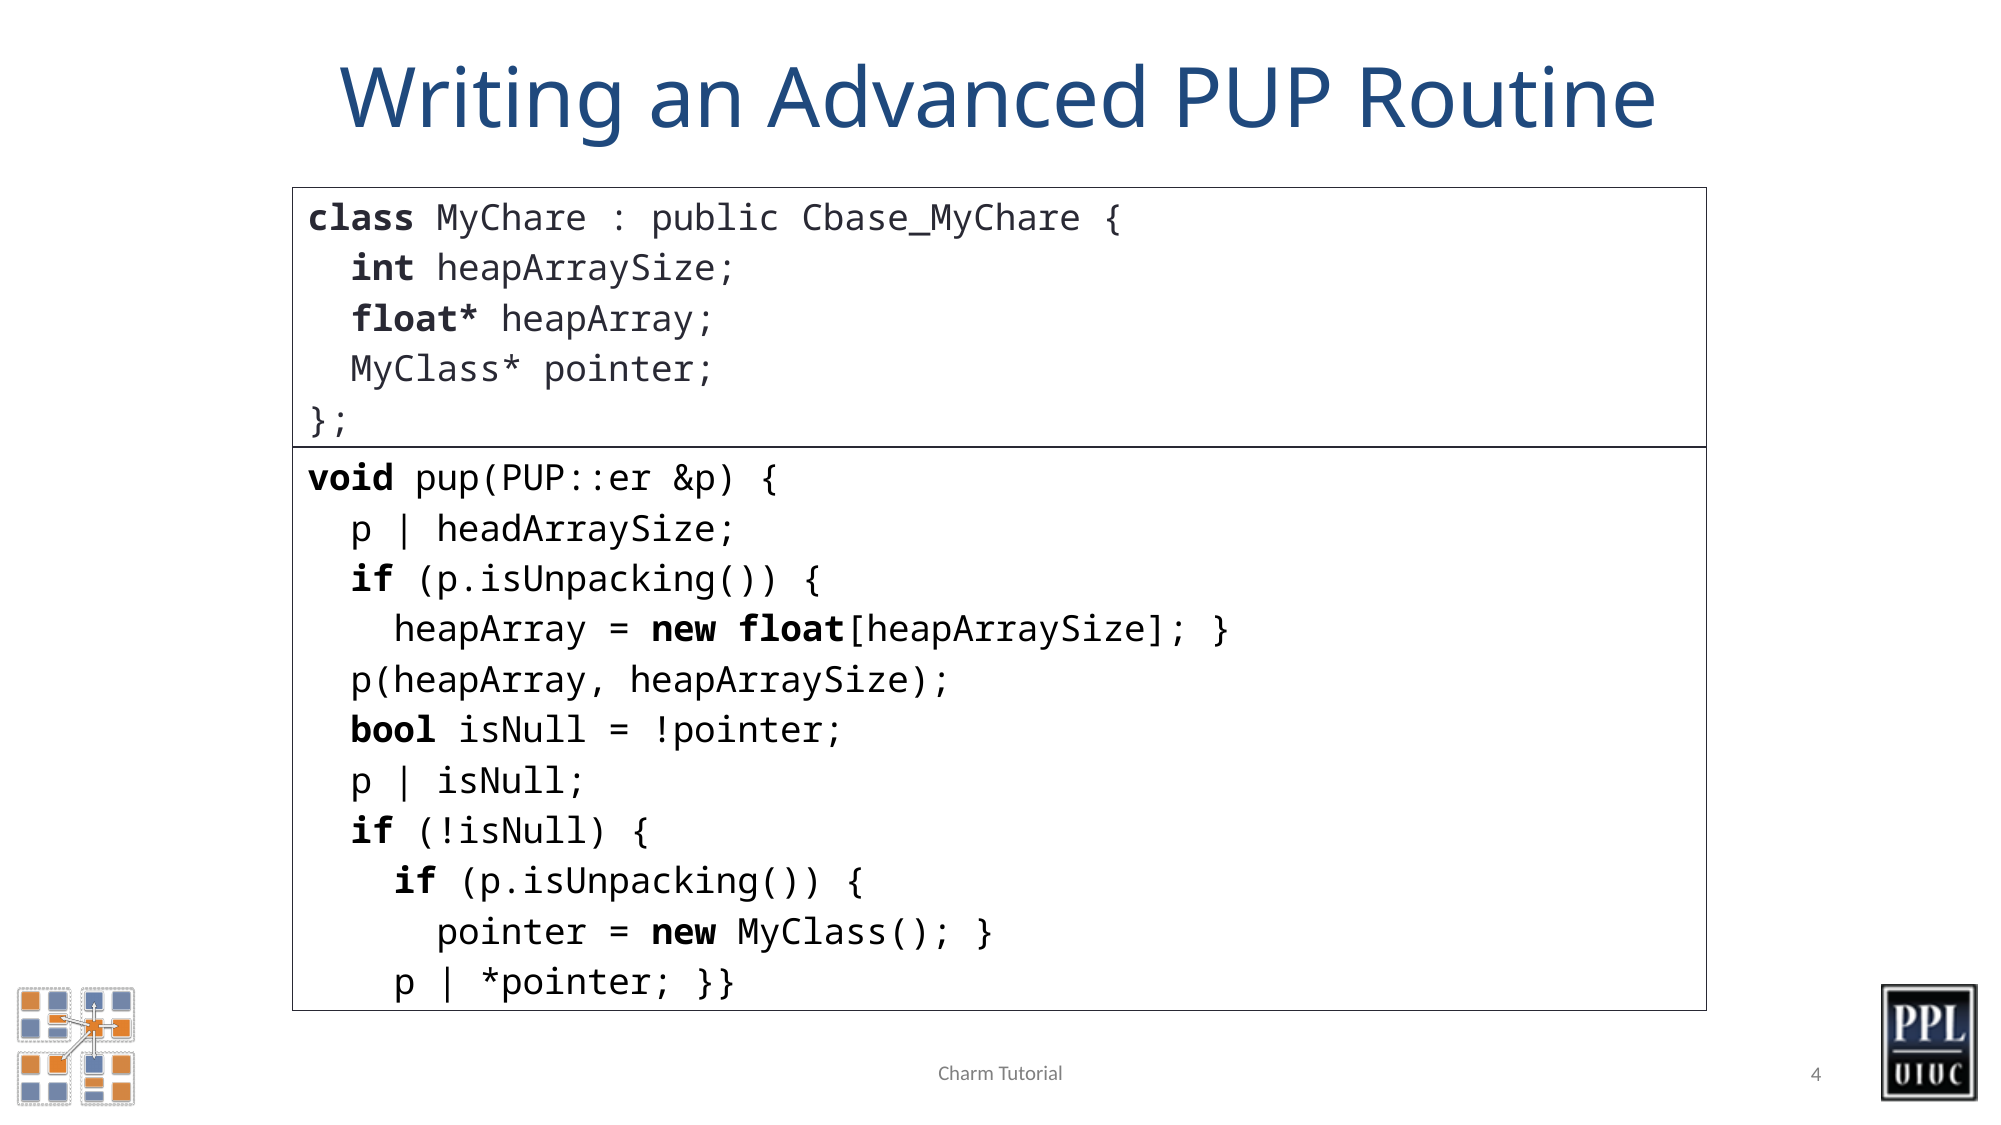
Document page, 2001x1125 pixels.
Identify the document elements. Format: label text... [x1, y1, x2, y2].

text_box class MyChare : public Cbase_MyChare { int heapArraySize; float* heapArray; MyClass* pointer; }; [292, 187, 1707, 447]
picture [1881, 984, 1978, 1107]
slide_number 4 [1625, 1042, 1837, 1103]
title Writing an Advanced PUP Routine [66, 24, 1934, 163]
text_box void pup(PUP::er &p) { p | headArraySize; if (p.isUnpacking()) { heapArray = new float[heapArraySize]; } p(heapArray, heapArraySize); bool isNull = !pointer; p | isNull; if (!isNull) { if (p.isUnpacking()) { pointer = new MyClass(); } p | *pointer; }} [292, 447, 1707, 1011]
picture [12, 982, 140, 1110]
footer Charm Tutorial [615, 1042, 1387, 1103]
